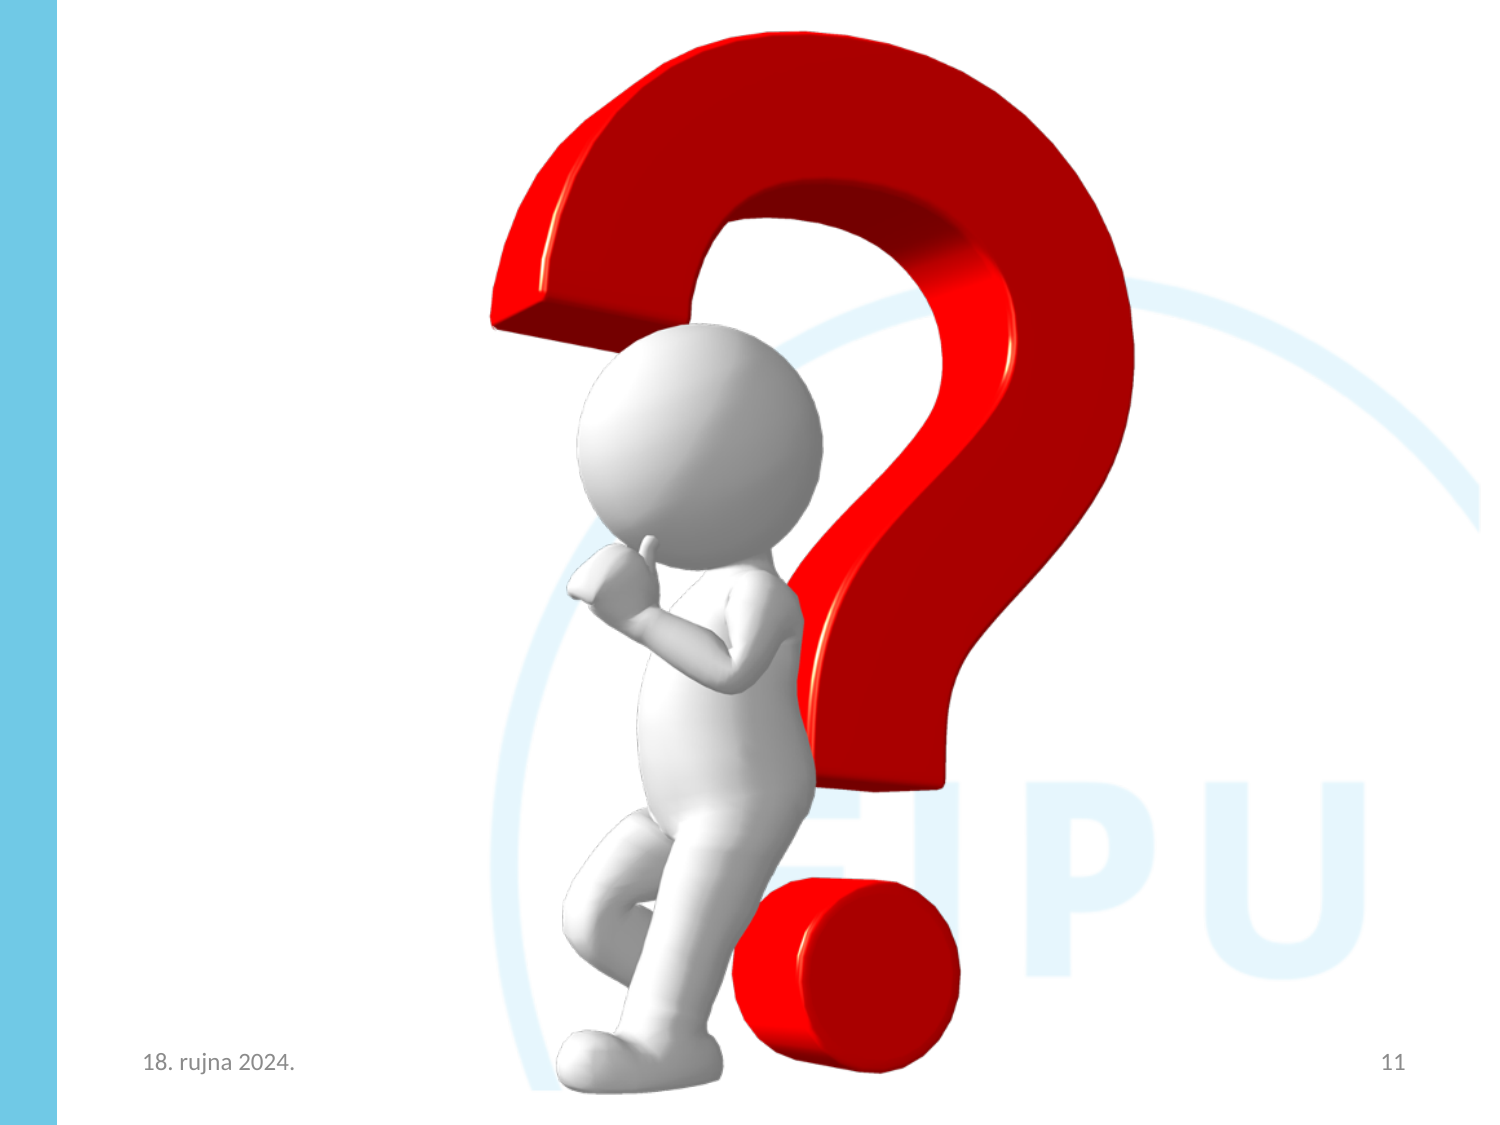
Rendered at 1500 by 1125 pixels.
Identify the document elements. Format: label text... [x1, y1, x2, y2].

slide_number 11 [1329, 1030, 1421, 1091]
slide_number 18. rujna 2024. [127, 1030, 228, 1091]
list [228, 11, 1329, 1114]
